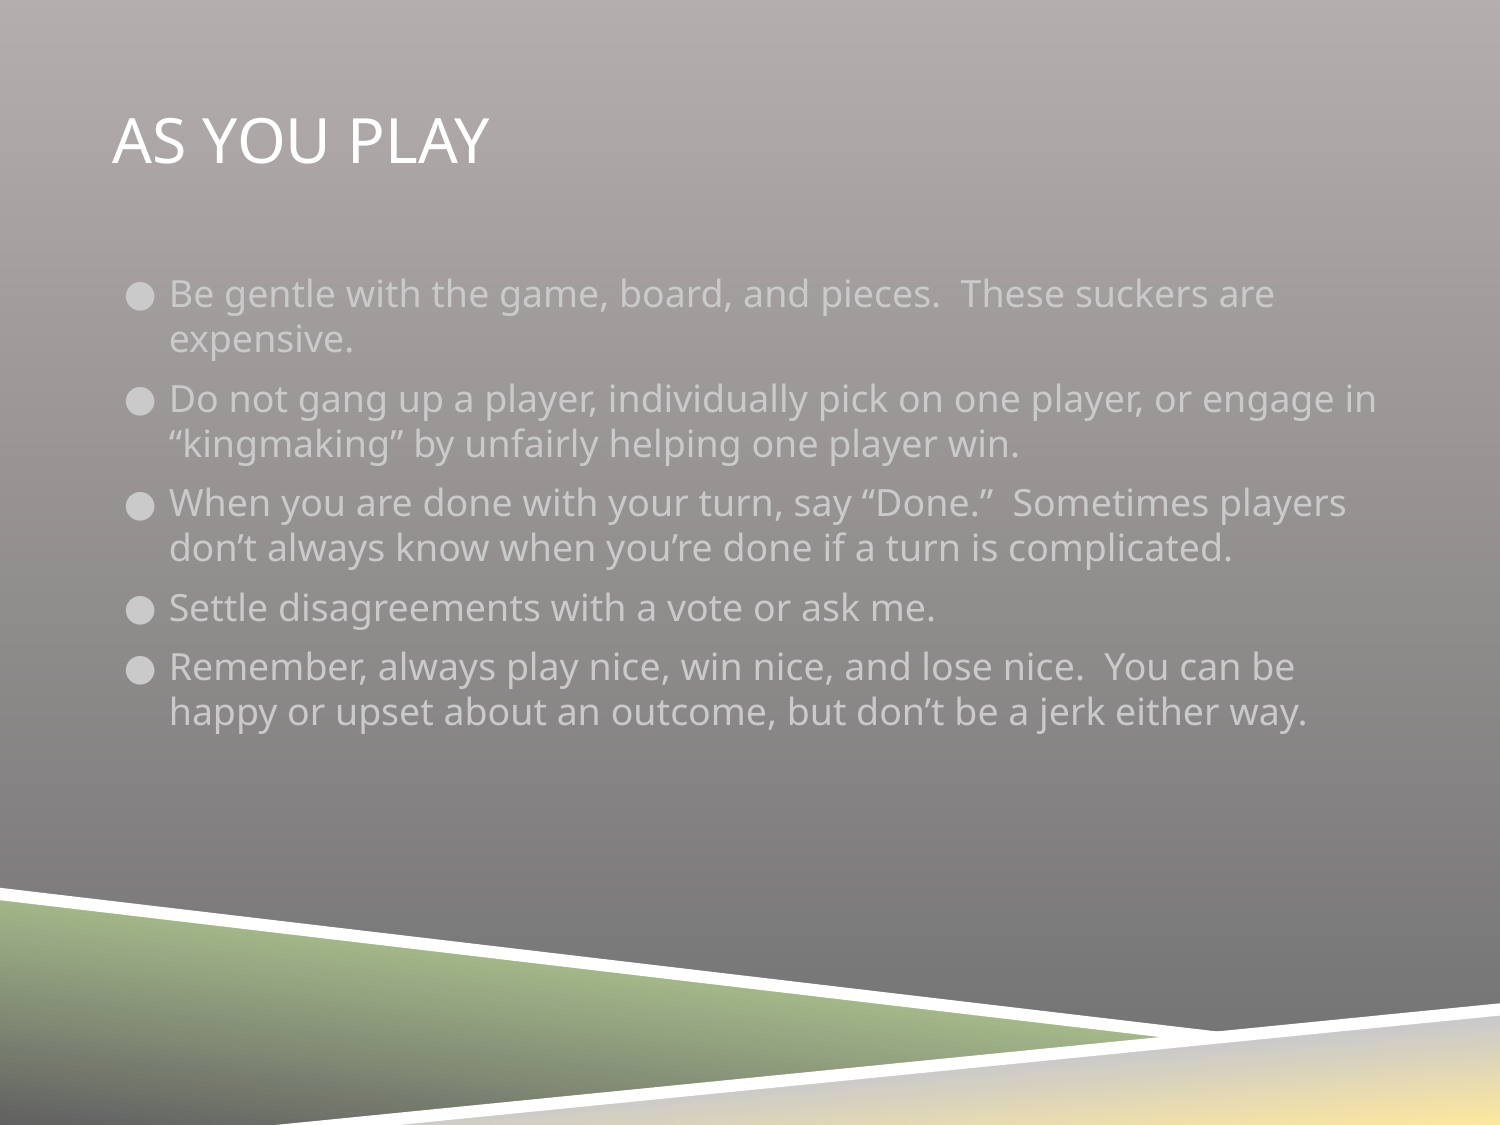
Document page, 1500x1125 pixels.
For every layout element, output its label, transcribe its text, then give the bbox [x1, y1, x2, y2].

title AS YOU PLAY [112, 45, 1388, 233]
list Be gentle with the game, board, and pieces. These suckers are expensive. Do not gang up a player, individually pick on one player, or engage in “kingmaking” by unfairly helping one player win. When you are done with your turn, say “Done.” Sometimes players don’t always know when you’re done if a turn is complicated. Settle disagreements with a vote or ask me. Remember, always play nice, win nice, and lose nice. You can be happy or upset about an outcome, but don’t be a jerk either way. [112, 262, 1388, 875]
